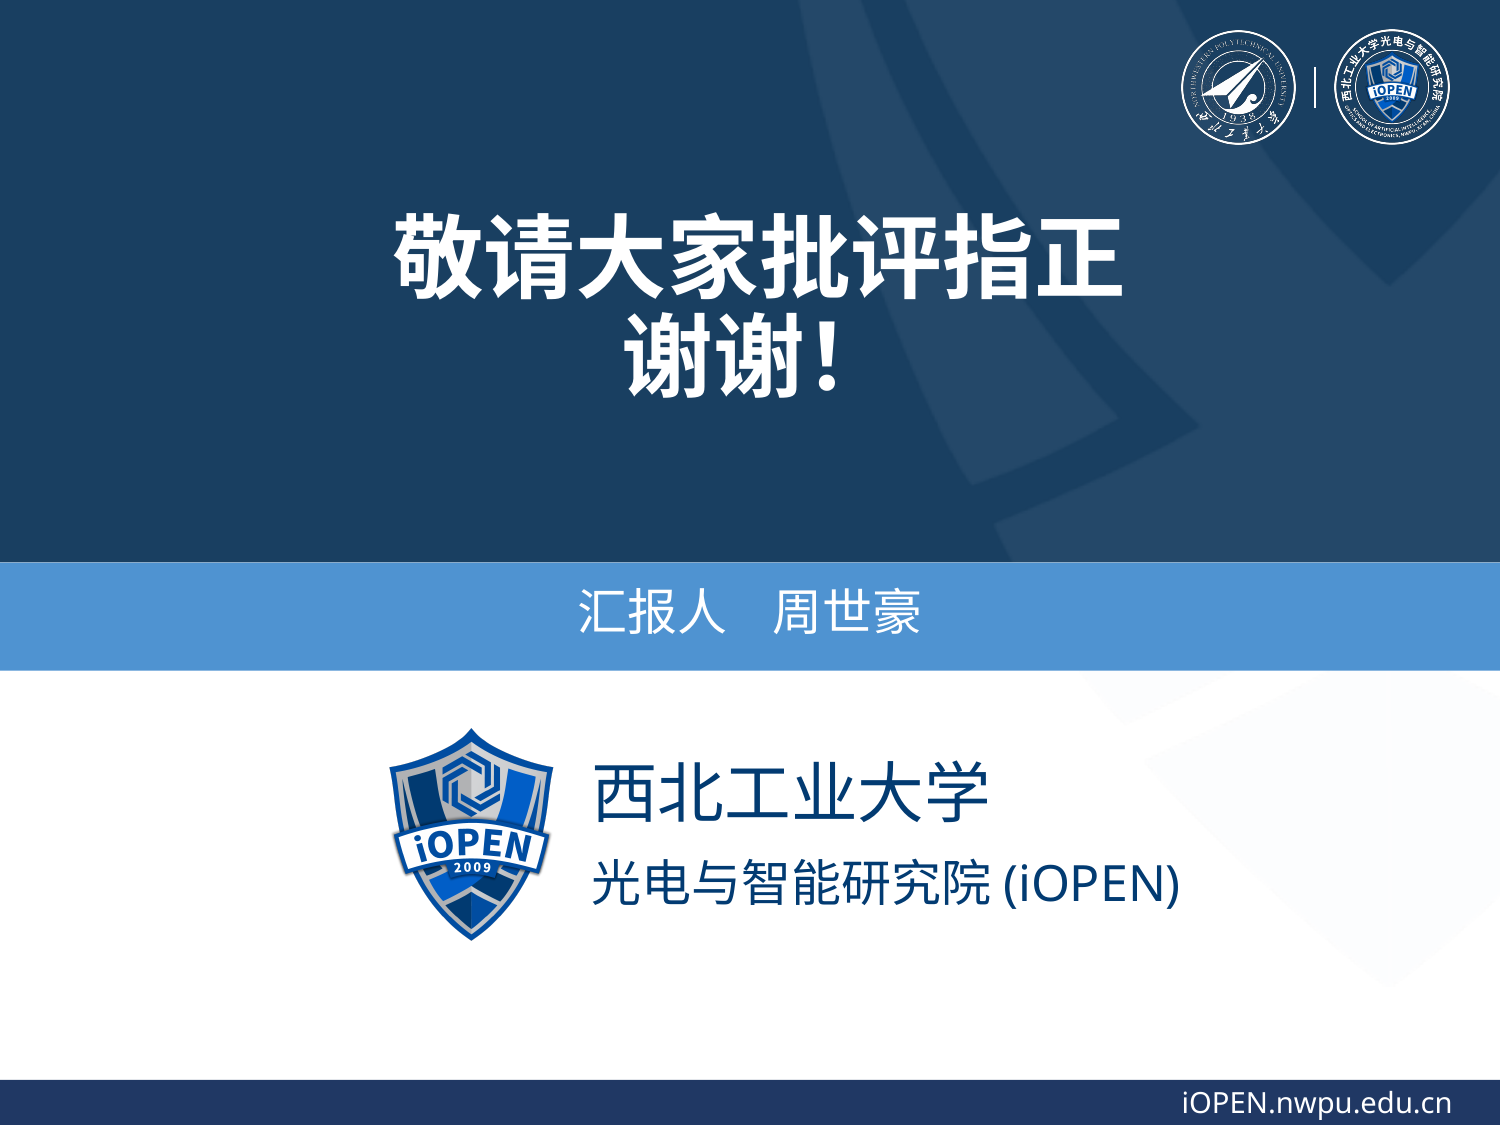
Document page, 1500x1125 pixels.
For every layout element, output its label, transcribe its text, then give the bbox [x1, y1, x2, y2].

subtitle 汇报人 周世豪 [332, 562, 1168, 667]
picture [354, 728, 593, 981]
text_box 西北工业大学 光电与智能研究院(iOPEN) [575, 727, 1457, 935]
title 敬请大家批评指正 谢谢！ [121, 170, 1397, 563]
picture [1181, 30, 1296, 145]
picture [1334, 29, 1450, 145]
